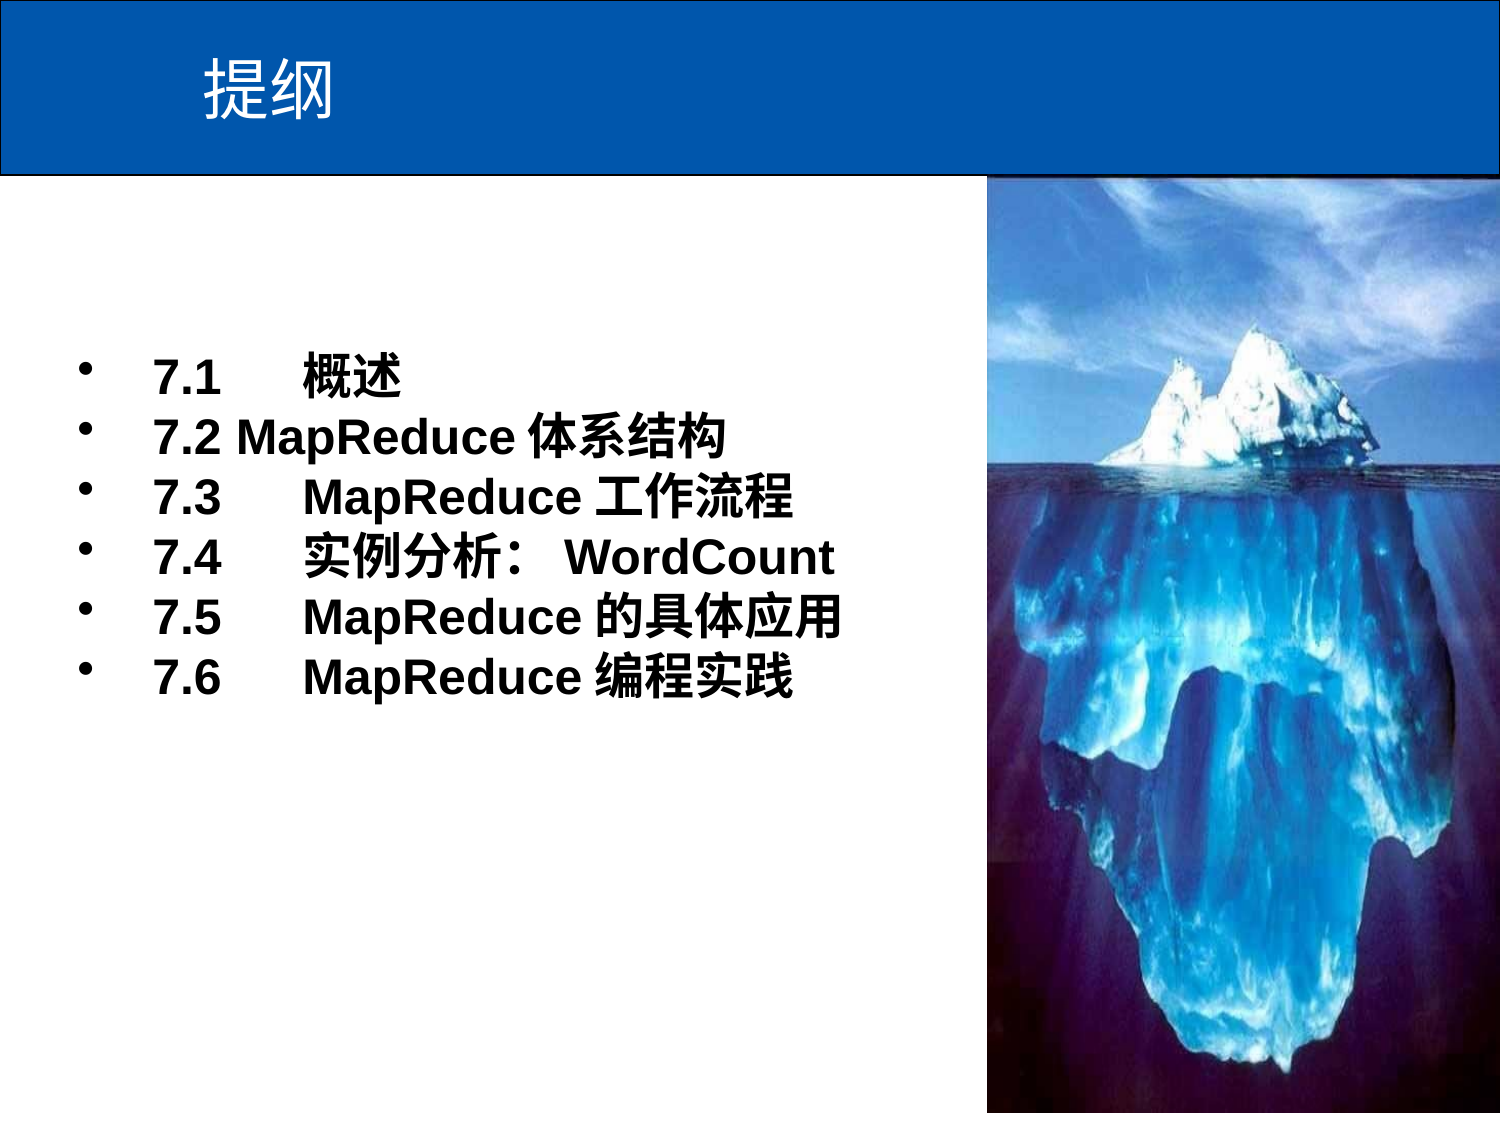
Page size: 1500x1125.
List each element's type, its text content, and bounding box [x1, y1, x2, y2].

title 提纲 [187, 12, 1500, 163]
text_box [987, 174, 1500, 1113]
text_box 7.1 概述 7.2 MapReduce体系结构 7.3 MapReduce工作流程 7.4 实例分析：WordCount 7.5 MapReduce的具体应用 7.6 MapReduce编程实践 [62, 337, 925, 713]
